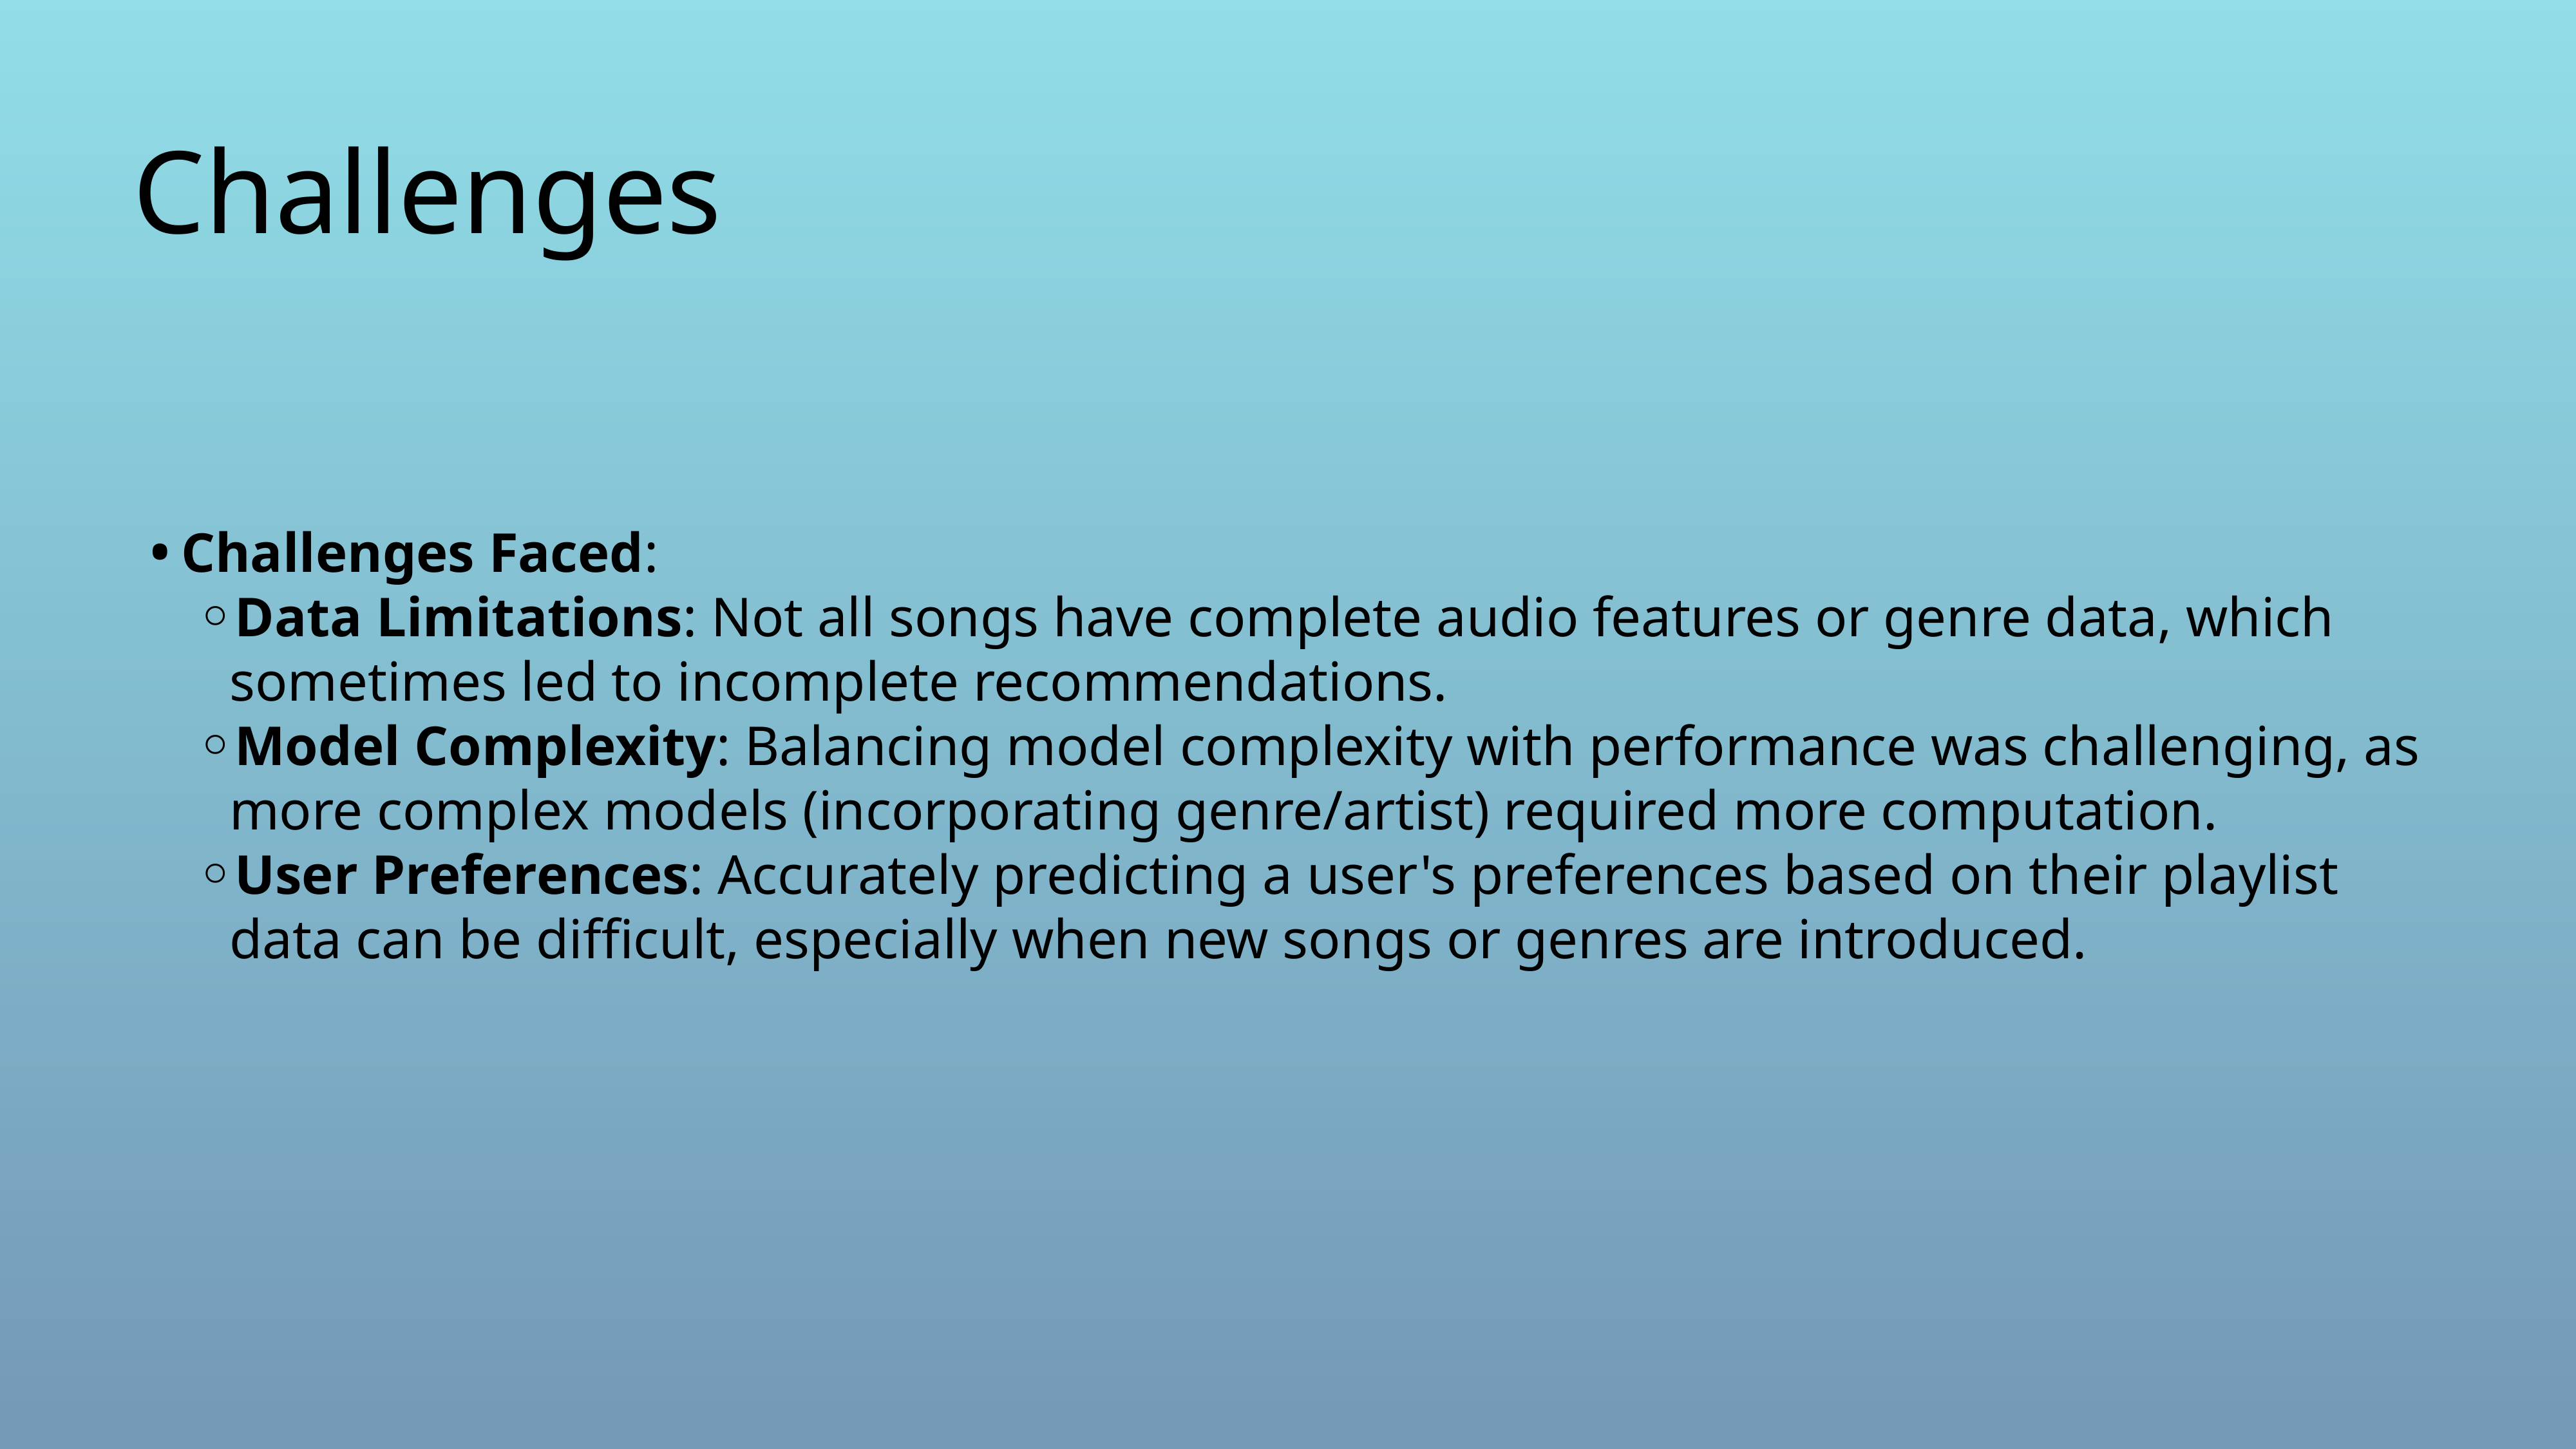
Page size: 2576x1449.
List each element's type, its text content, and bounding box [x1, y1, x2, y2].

list Challenges Faced: Data Limitations: Not all songs have complete audio features or genre data, which sometimes led to incomplete recommendations. Model Complexity: Balancing model complexity with performance was challenging, as more complex models (incorporating genre/artist) required more computation. User Preferences: Accurately predicting a user's preferences based on their playlist data can be difficult, especially when new songs or genres are introduced. [127, 448, 2449, 1321]
title Challenges [127, 113, 2449, 266]
